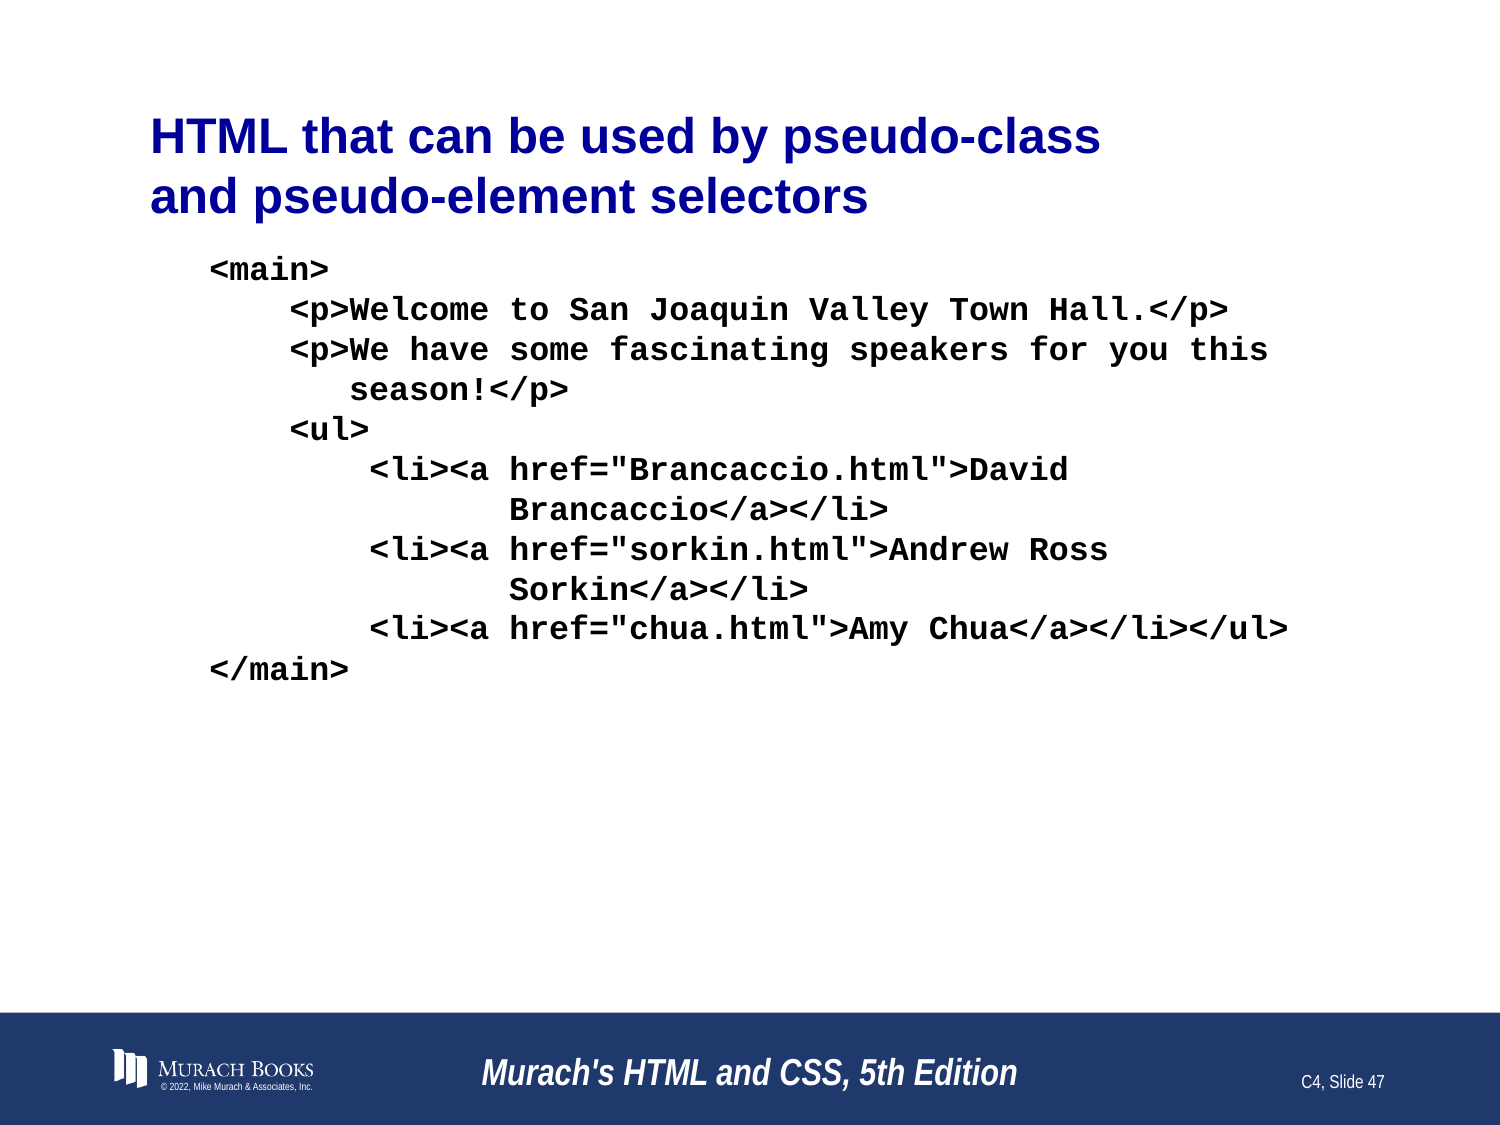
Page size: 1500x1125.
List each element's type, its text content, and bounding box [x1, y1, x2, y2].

footer © 2022, Mike Murach & Associates, Inc. [12, 1025, 463, 1100]
slide_number Murach's HTML and CSS, 5th Edition [463, 1025, 1050, 1100]
list <main> <p>Welcome to San Joaquin Valley Town Hall.</p> <p>We have some fascinating speakers for you this season!</p> <ul> <li><a href="Brancaccio.html">David Brancaccio</a></li> <li><a href="sorkin.html">Andrew Ross Sorkin</a></li> <li><a href="chua.html">Amy Chua</a></li></ul> </main> [137, 239, 1350, 978]
slide_number C4, Slide 47 [1087, 1025, 1400, 1100]
title HTML that can be used by pseudo-class and pseudo-element selectors [150, 102, 1350, 224]
